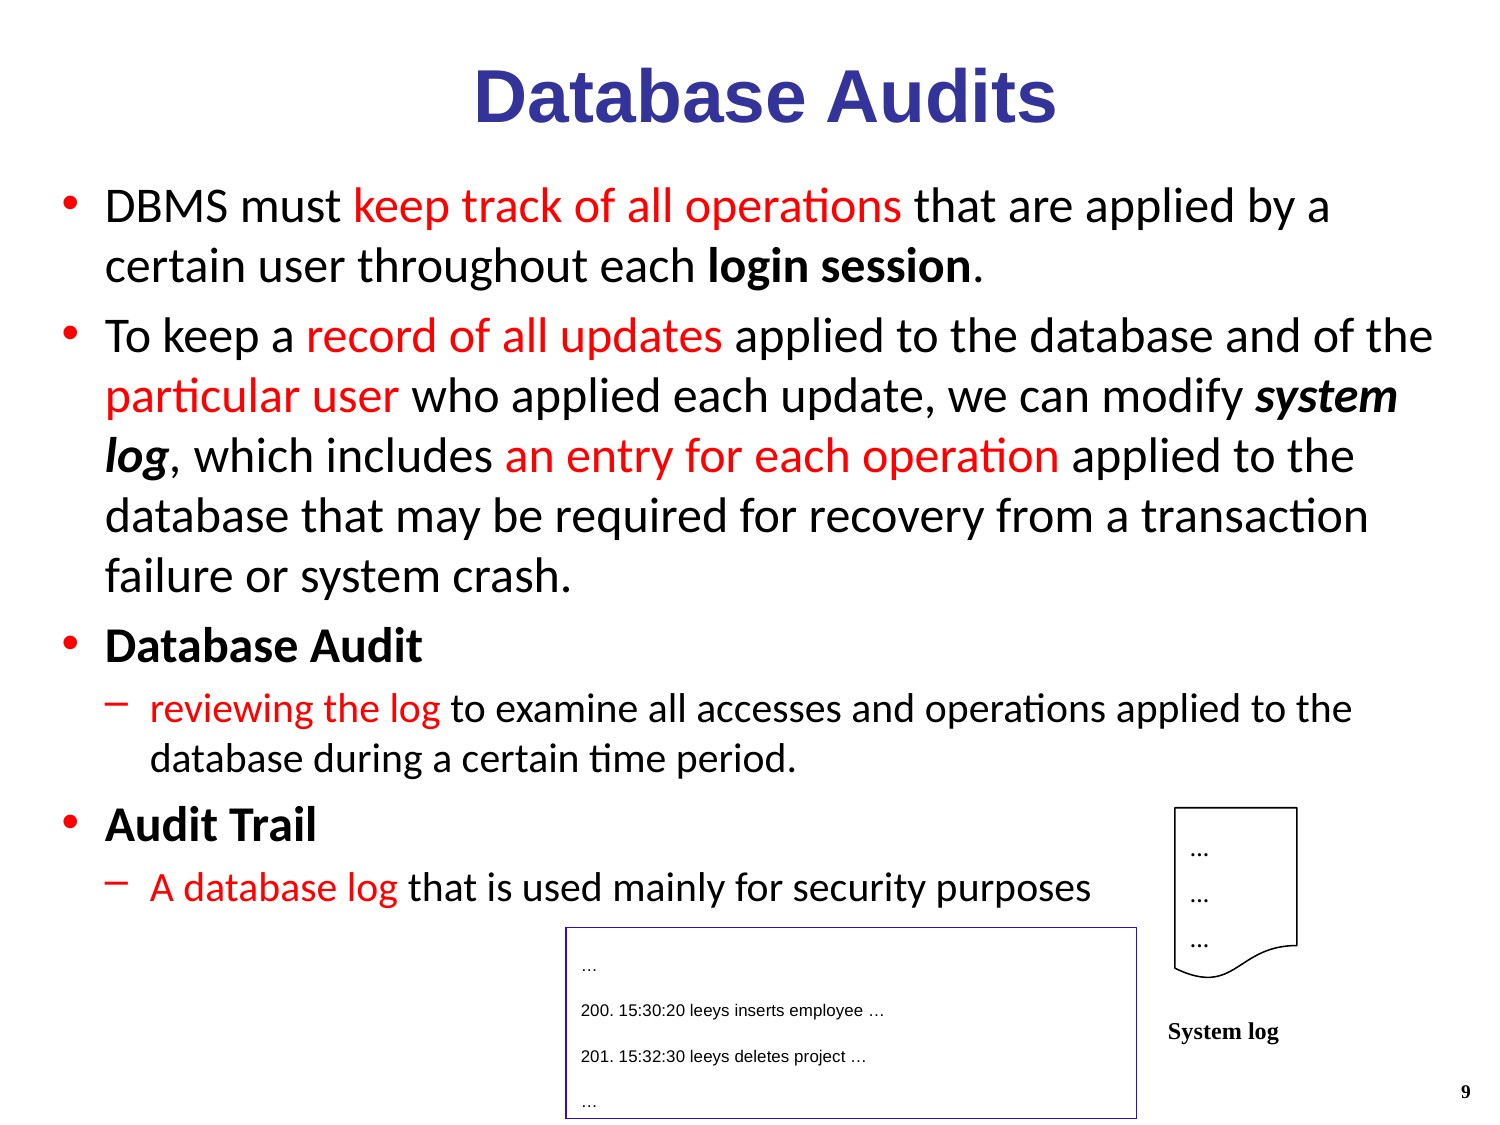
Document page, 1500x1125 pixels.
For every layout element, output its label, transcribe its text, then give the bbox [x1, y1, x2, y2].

slide_number 9 [1387, 1047, 1487, 1112]
list DBMS must keep track of all operations that are applied by a certain user throughout each login session. To keep a record of all updates applied to the database and of the particular user who applied each update, we can modify system log, which includes an entry for each operation applied to the database that may be required for recovery from a transaction failure or system crash. Database Audit reviewing the log to examine all accesses and operations applied to the database during a certain time period. Audit Trail A database log that is used mainly for security purposes [46, 164, 1487, 980]
text_box [1174, 959, 1251, 978]
title Database Audits [46, 19, 1487, 164]
text_box System log [1153, 979, 1388, 1052]
text_box … … … [1174, 807, 1279, 959]
text_box … 200. 15:30:20 leeys inserts employee … 201. 15:32:30 leeys deletes project … … [566, 927, 1137, 1119]
text_box [1279, 807, 1297, 948]
